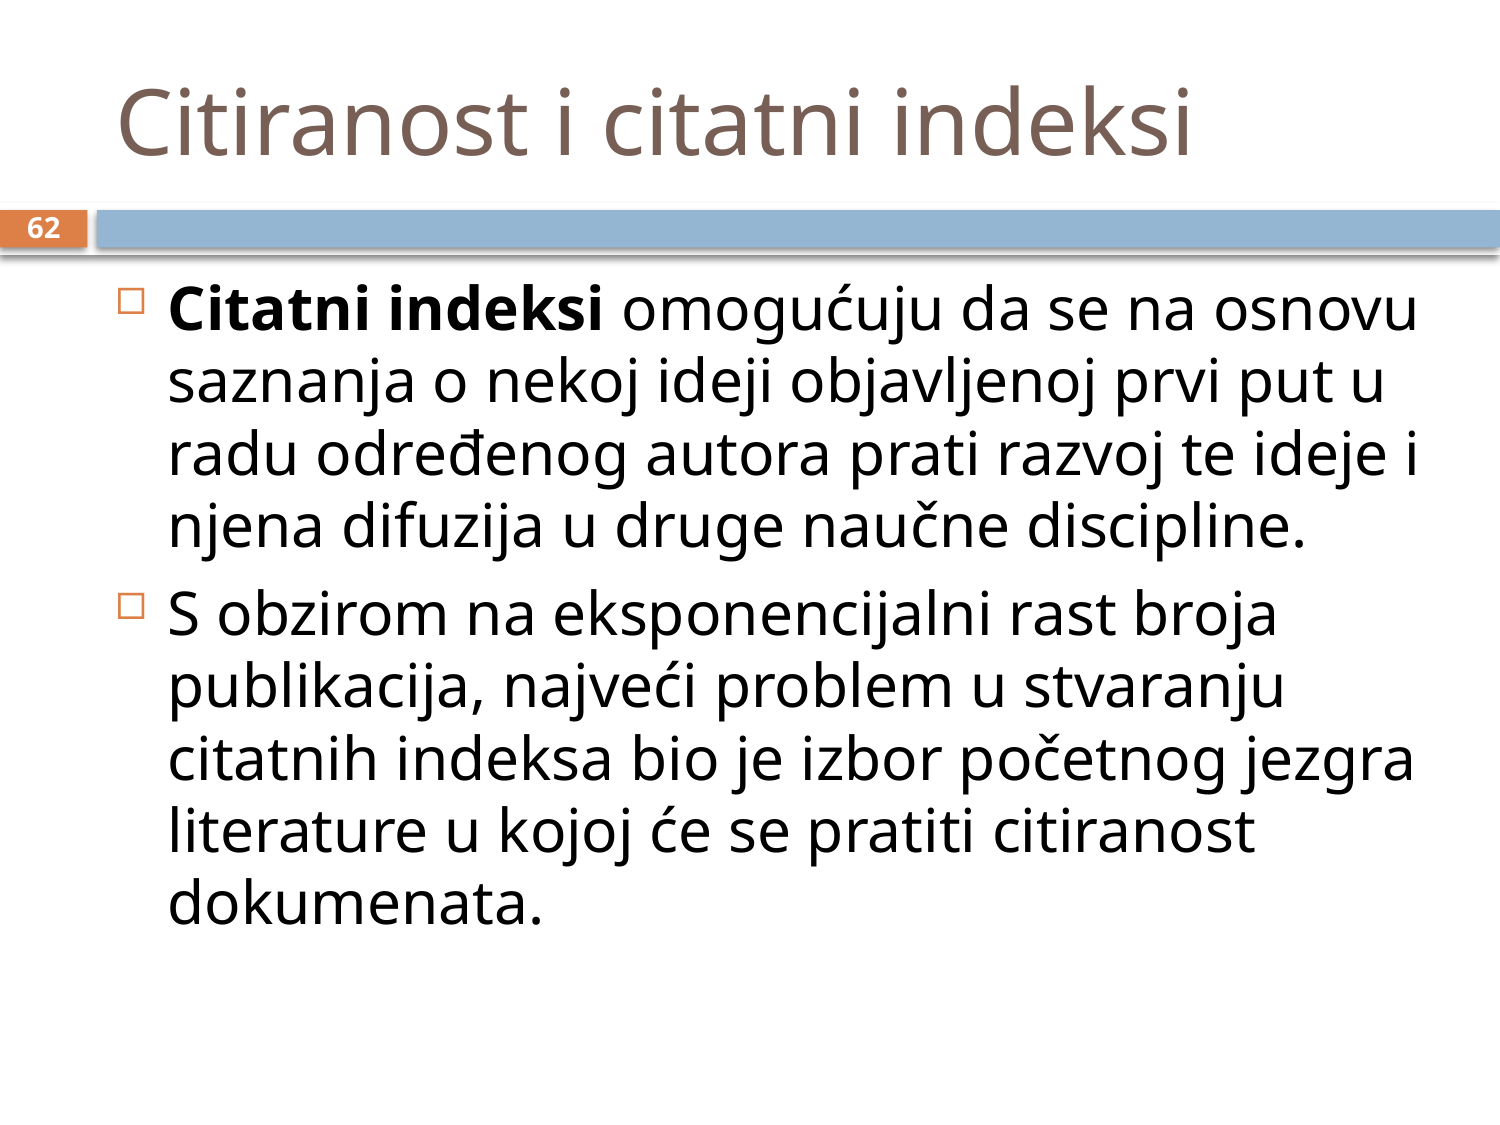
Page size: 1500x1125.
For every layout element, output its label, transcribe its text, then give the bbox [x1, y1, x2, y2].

list Citatni indeksi omogućuju da se na osnovu saznanja o nekoj ideji objavljenoj prvi put u radu određenog autora prati razvoj te ideje i njena difuzija u druge naučne discipline. S obzirom na eksponencijalni rast broja publikacija, najveći problem u stvaranju citatnih indeksa bio je izbor početnog jezgra literature u kojoj će se pratiti citiranost dokumenata. [100, 262, 1438, 1000]
title Citiranost i citatni indeksi [100, 37, 1438, 200]
slide_number 62 [0, 208, 88, 249]
